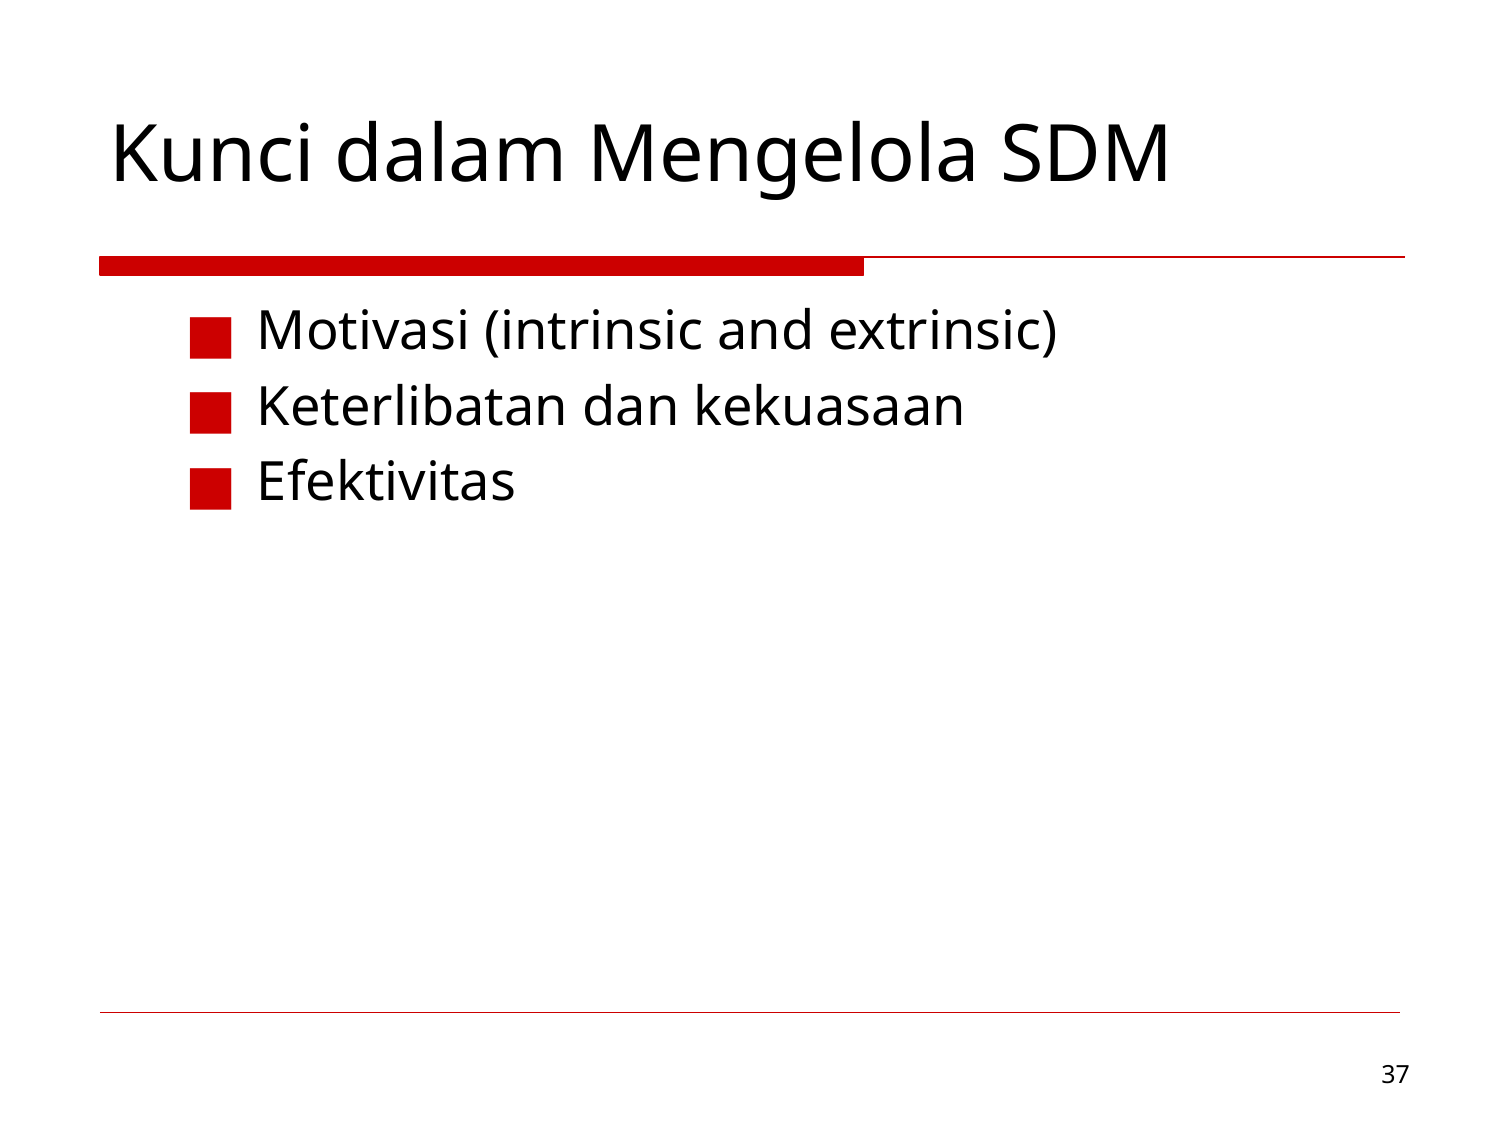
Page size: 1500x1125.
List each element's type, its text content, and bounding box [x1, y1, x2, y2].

text_box ‹#› [1074, 1024, 1425, 1100]
title Kunci dalam Mengelola SDM [94, 50, 1407, 250]
list Motivasi (intrinsic and extrinsic) Keterlibatan dan kekuasaan Efektivitas [92, 287, 1406, 988]
